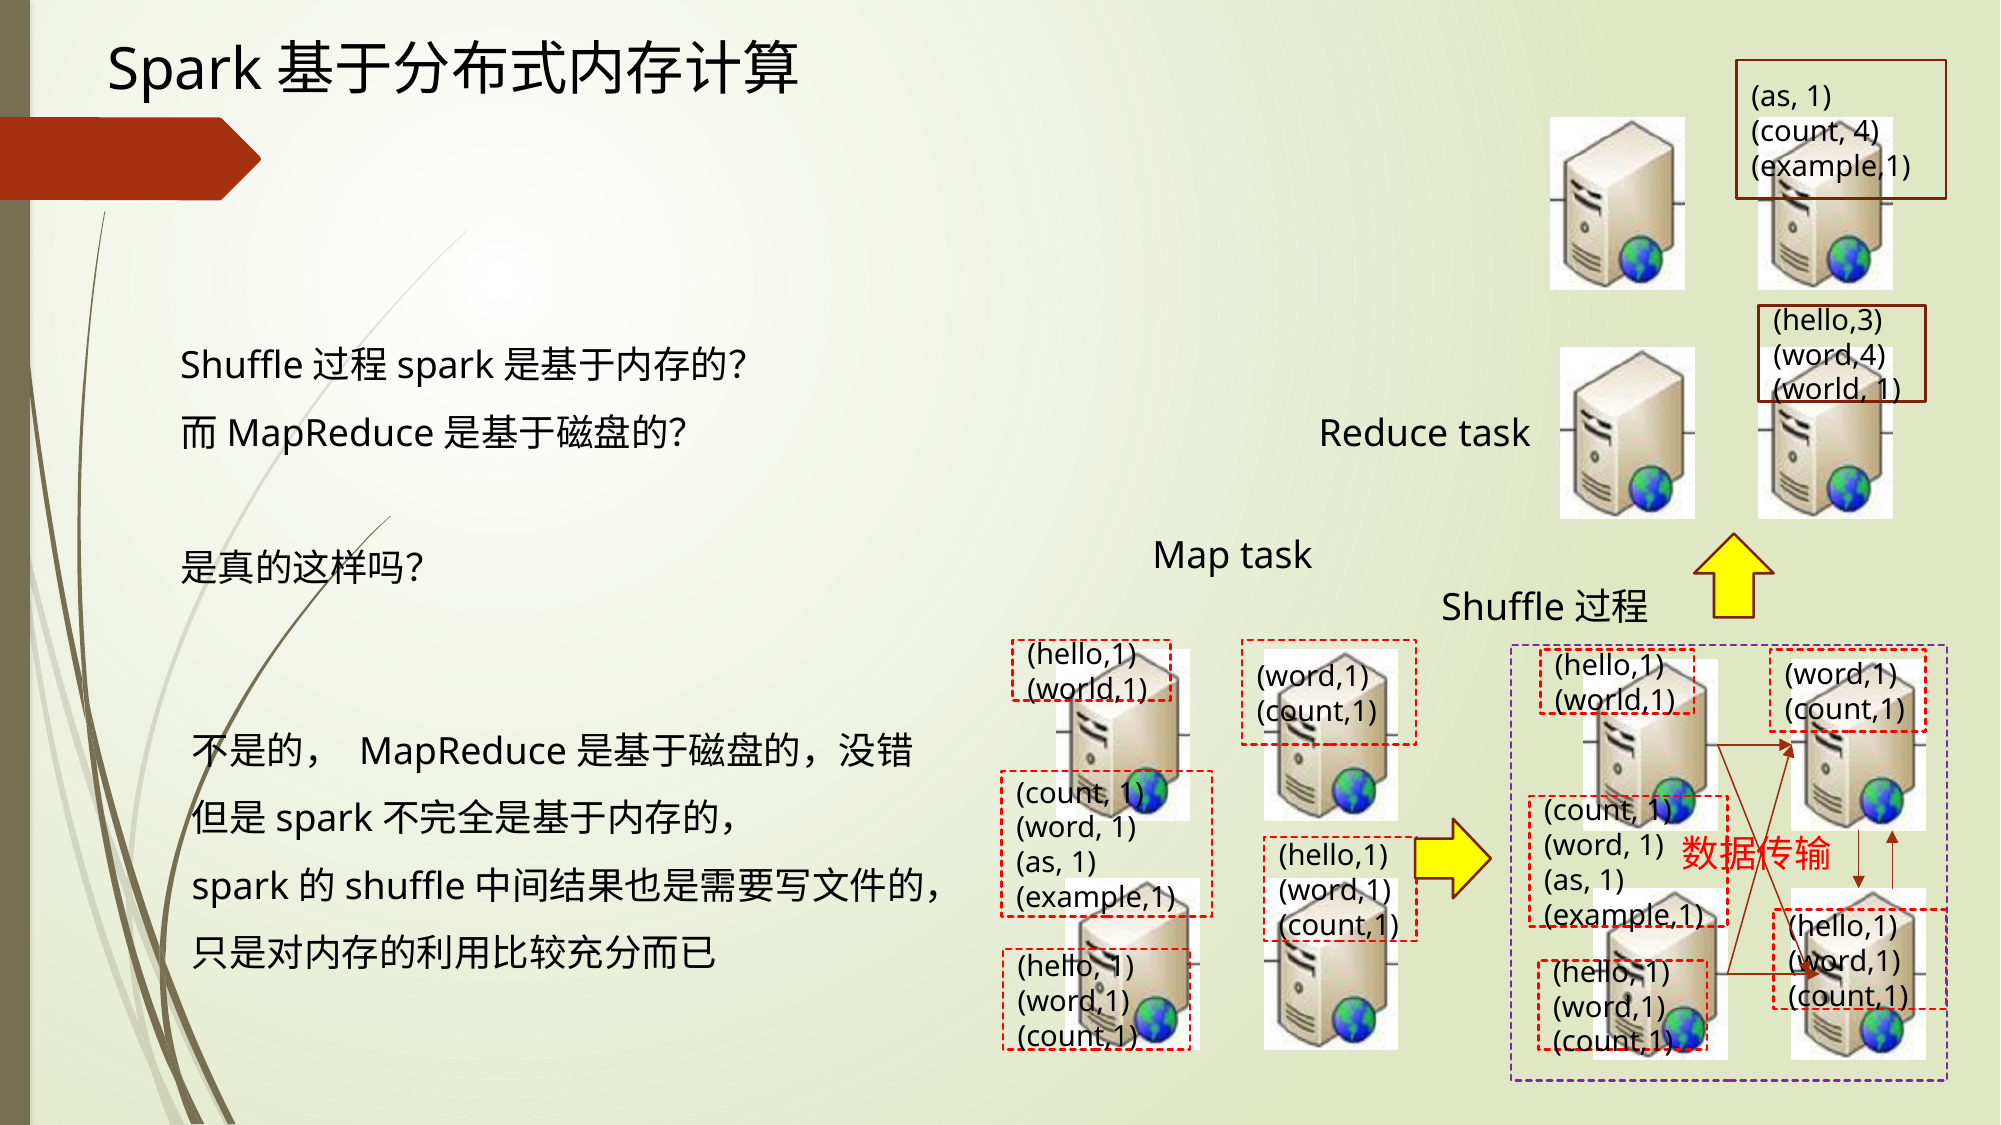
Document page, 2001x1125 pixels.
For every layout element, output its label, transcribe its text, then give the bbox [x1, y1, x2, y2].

text_box (hello, 1) (word,1) (count,1) [1002, 948, 1060, 1051]
text_box (hello,1) (word,1) (count,1) [1263, 836, 1418, 942]
text_box [1510, 644, 1948, 1082]
text_box (hello, 1) (word,1) (count,1) [1537, 959, 1588, 1051]
picture [1758, 117, 1893, 290]
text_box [1717, 750, 1722, 975]
text_box [1413, 817, 1492, 900]
text_box Shuffle过程spark是基于内存的？ 而MapReduce是基于磁盘的？ 是真的这样吗？ [165, 311, 781, 597]
text_box (as, 1) (count, 4) (example,1) [1735, 59, 1947, 200]
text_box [1793, 744, 1810, 973]
picture [1560, 346, 1695, 519]
picture [1065, 878, 1200, 1051]
text_box (word,1) (count,1) [1241, 639, 1417, 746]
text_box Spark基于分布式内存计算 [92, 23, 816, 109]
text_box (count, 1) (word, 1) (as, 1) (example,1) [1000, 770, 1213, 918]
picture [1583, 658, 1718, 831]
text_box 数据传输 [1667, 838, 1712, 883]
text_box Shuffle过程 [1426, 575, 1664, 636]
text_box (hello,3) (word,4) (world, 1) [1757, 304, 1927, 403]
text_box 数据传输 [1815, 838, 1847, 883]
picture [1791, 658, 1926, 831]
picture [1593, 887, 1728, 1060]
picture [1263, 649, 1398, 821]
text_box Reduce task [1303, 401, 1546, 462]
picture [1263, 878, 1398, 1051]
text_box [1692, 532, 1775, 619]
picture [1791, 887, 1926, 1060]
picture [1550, 117, 1685, 290]
text_box (hello,1) (world,1) [1011, 639, 1172, 702]
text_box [1727, 744, 1793, 973]
picture [1758, 346, 1893, 519]
text_box 不是的， MapReduce是基于磁盘的，没错 但是spark不完全是基于内存的， spark的shuffle中间结果也是需要写文件的， 只是对内存的利用比较充分而已 [176, 696, 978, 982]
text_box Map task [1137, 523, 1328, 584]
picture [1055, 649, 1191, 821]
